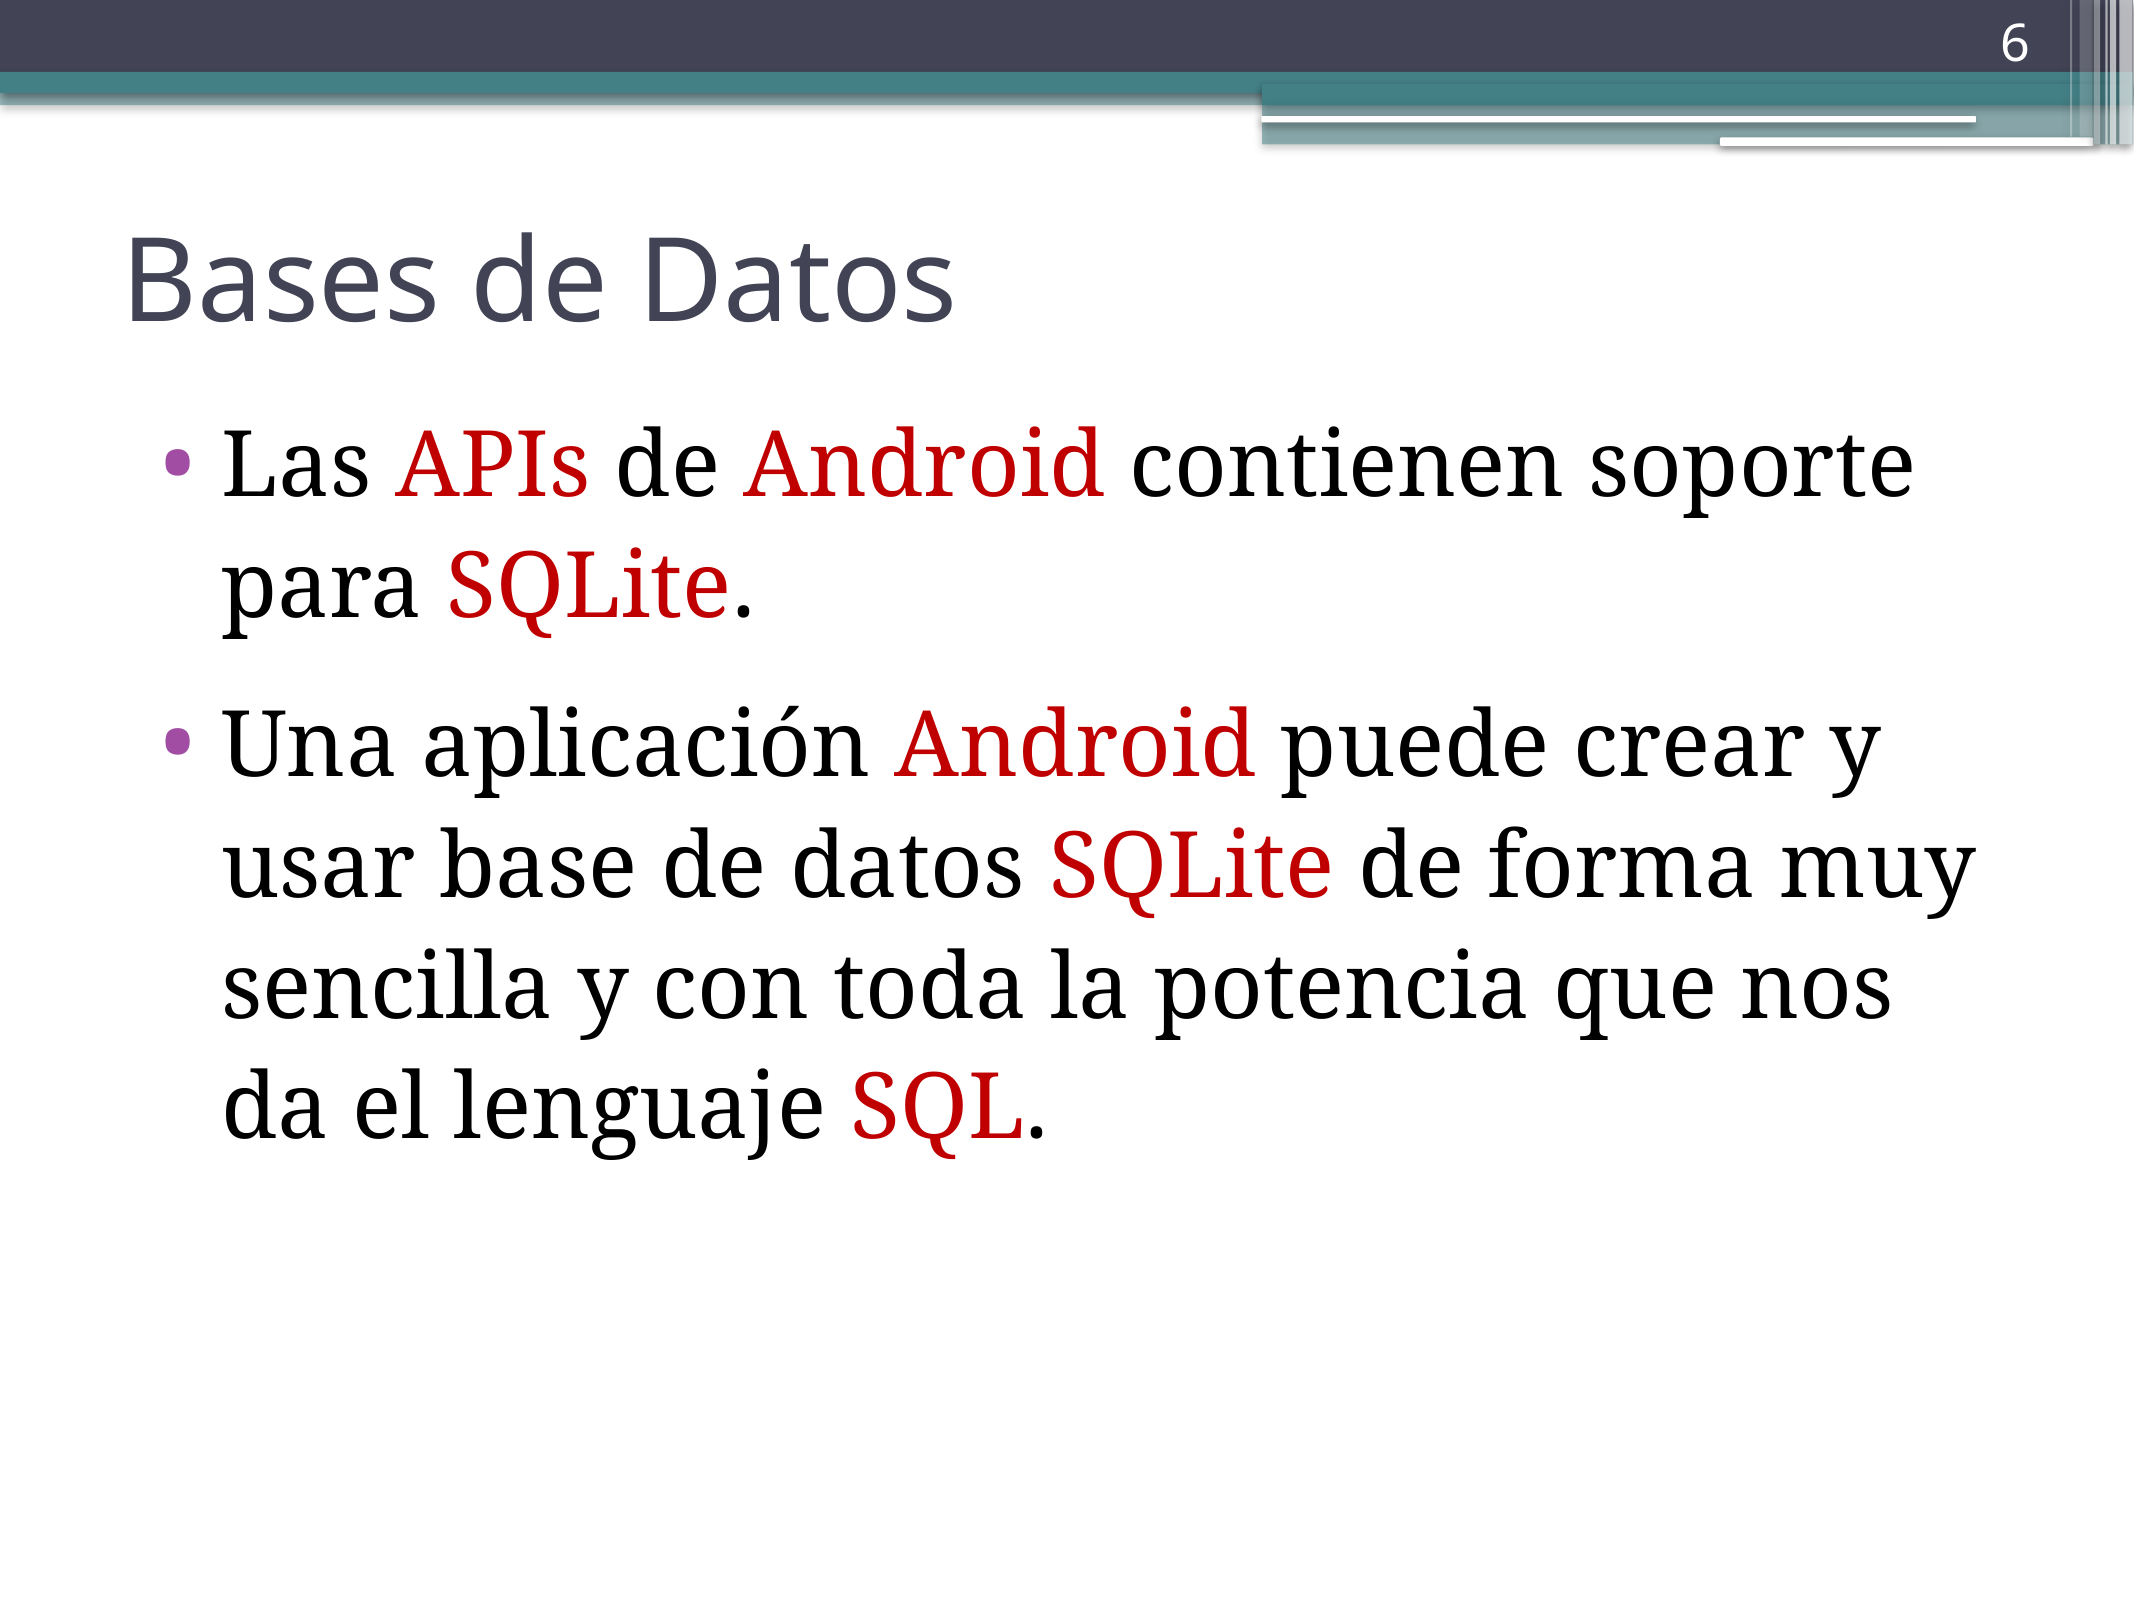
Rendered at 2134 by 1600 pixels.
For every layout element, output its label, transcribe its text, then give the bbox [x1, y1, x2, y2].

slide_number 6 [1553, 5, 2052, 92]
title Bases de Datos [106, 150, 2027, 399]
list Las APIs de Android contienen soporte para SQLite. Una aplicación Android puede crear y usar base de datos SQLite de forma muy sencilla y con toda la potencia que nos da el lenguaje SQL. [121, 386, 2041, 1391]
